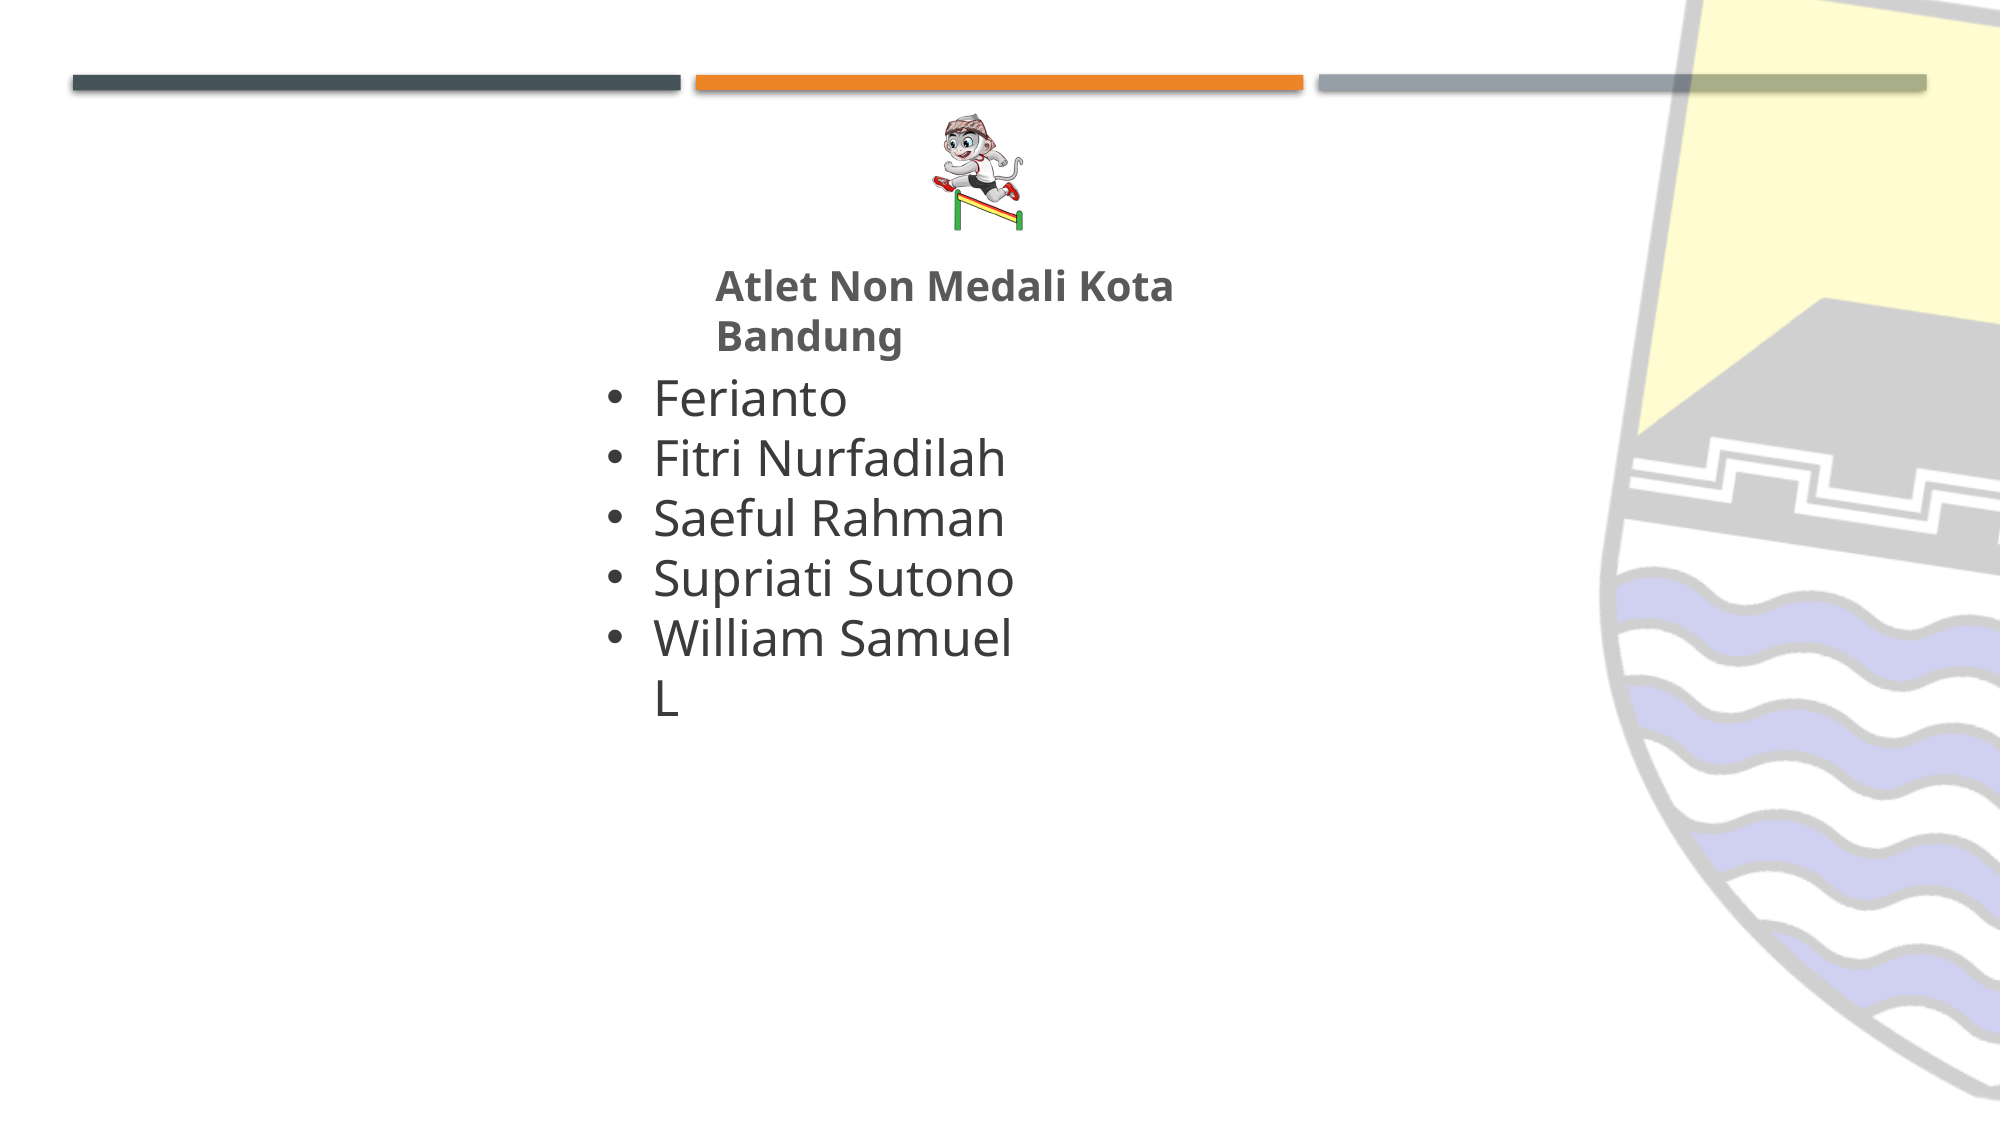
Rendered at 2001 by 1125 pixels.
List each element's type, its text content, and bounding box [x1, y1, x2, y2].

text_box Atlet Non Medali Kota Bandung [700, 252, 1310, 367]
picture [914, 109, 1040, 235]
text_box Ferianto Fitri Nurfadilah Saeful Rahman Supriati Sutono William Samuel L [591, 358, 1059, 734]
picture [1244, 0, 2000, 1125]
